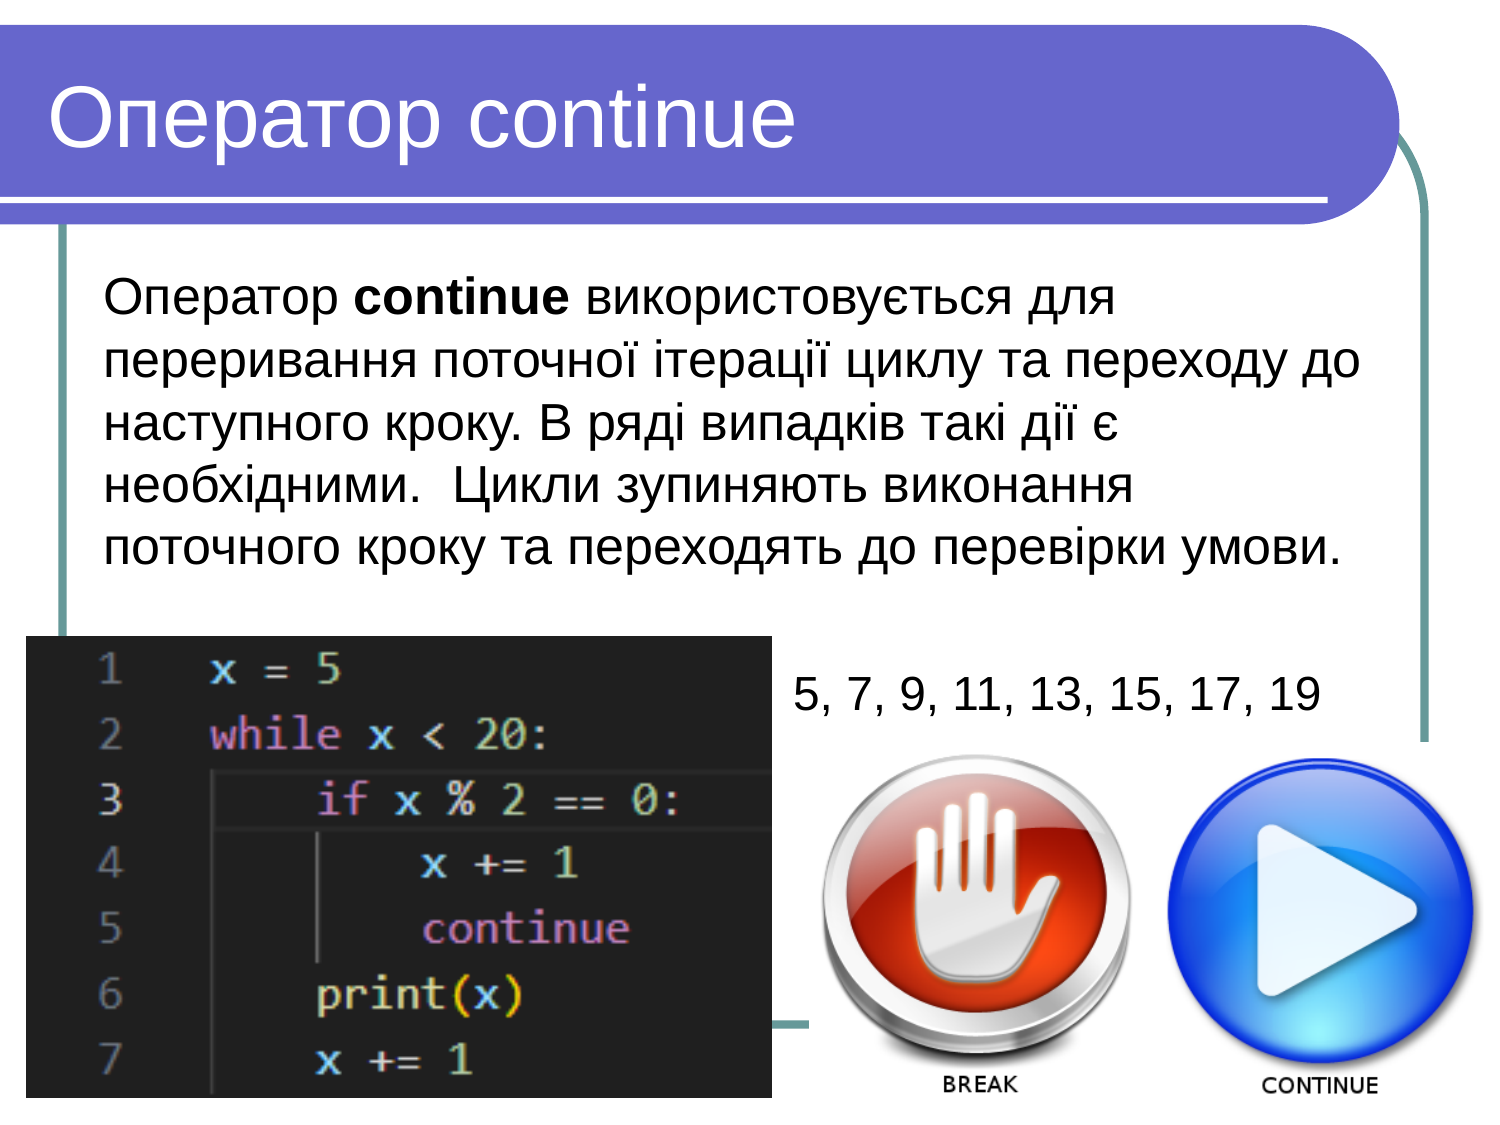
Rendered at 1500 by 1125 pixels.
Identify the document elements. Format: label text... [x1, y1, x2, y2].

title Оператор continue [31, 37, 1347, 188]
picture [26, 636, 772, 1098]
picture [809, 742, 1495, 1124]
list Оператор continue використовується для переривання поточної ітерації циклу та переходу до наступного кроку. В ряді випадків такі дії є необхідними. Цикли зупиняють виконання поточного кроку та переходять до перевірки умови. 5, 7, 9, 11, 13, 15, 17, 19 [88, 255, 1389, 981]
